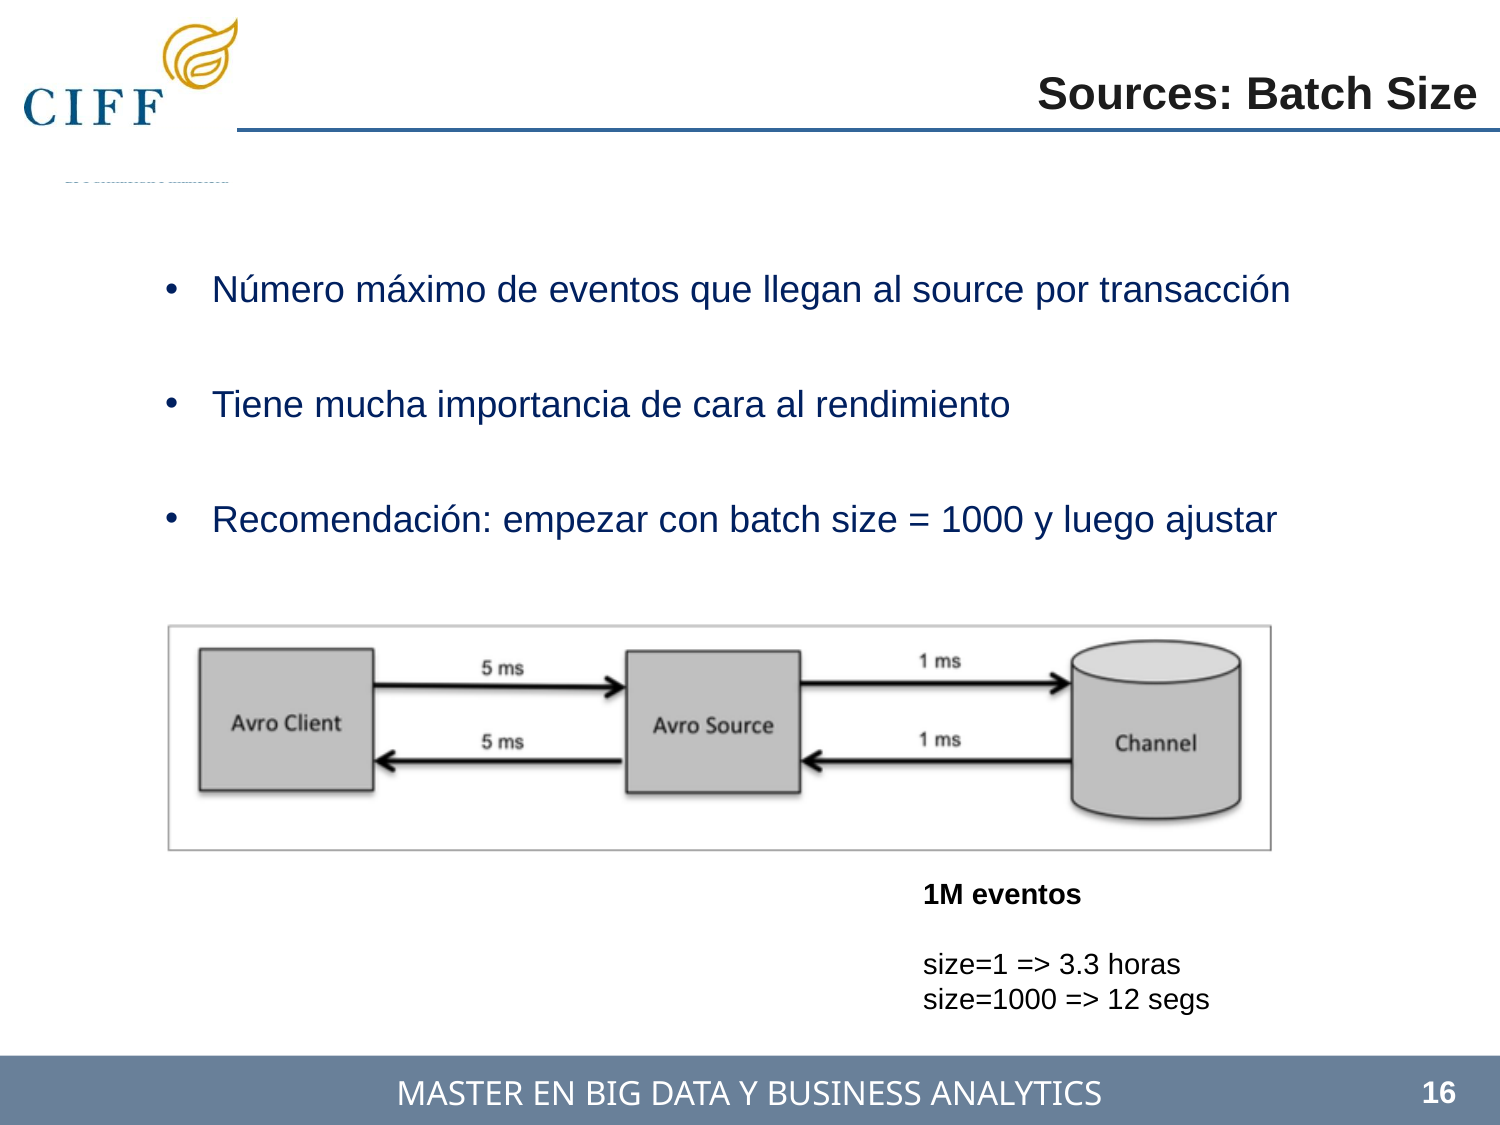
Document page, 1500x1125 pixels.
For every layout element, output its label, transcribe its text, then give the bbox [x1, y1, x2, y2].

list Número máximo de eventos que llegan al source por transacción Tiene mucha importancia de cara al rendimiento Recomendación: empezar con batch size = 1000 y luego ajustar [75, 262, 1449, 1005]
text_box Sources: Batch Size [260, 55, 1493, 244]
text_box 1M eventos size=1 => 3.3 horas size=1000 => 12 segs [908, 868, 1265, 1023]
text_box 16 [1385, 1064, 1493, 1121]
picture [163, 618, 1277, 859]
picture [24, 17, 238, 129]
